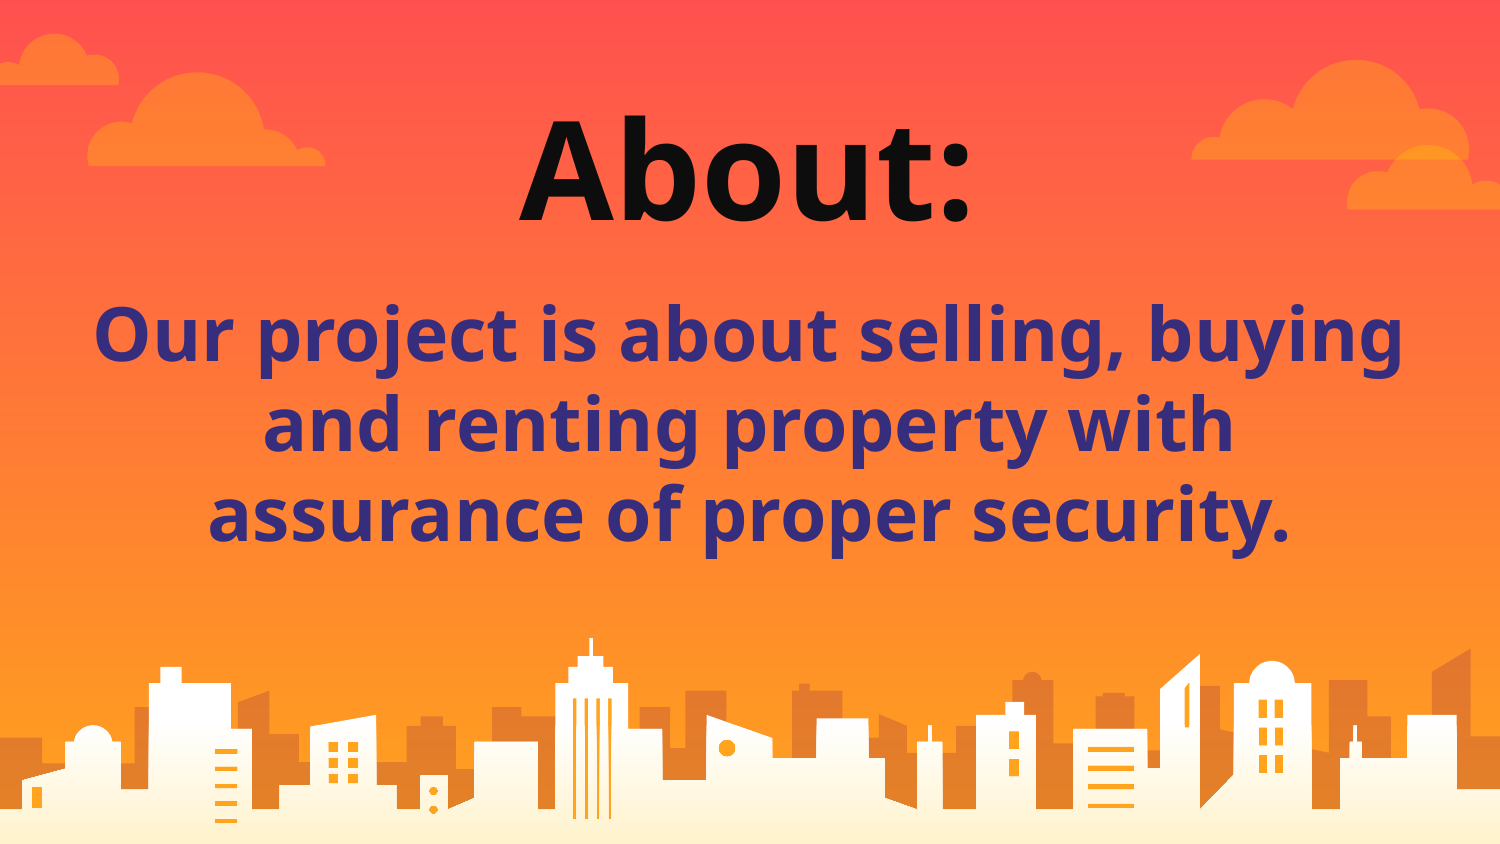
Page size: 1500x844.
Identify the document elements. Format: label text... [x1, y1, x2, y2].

title About: [0, 59, 1500, 272]
subtitle Our project is about selling, buying and renting property with assurance of proper security. [50, 271, 1450, 685]
